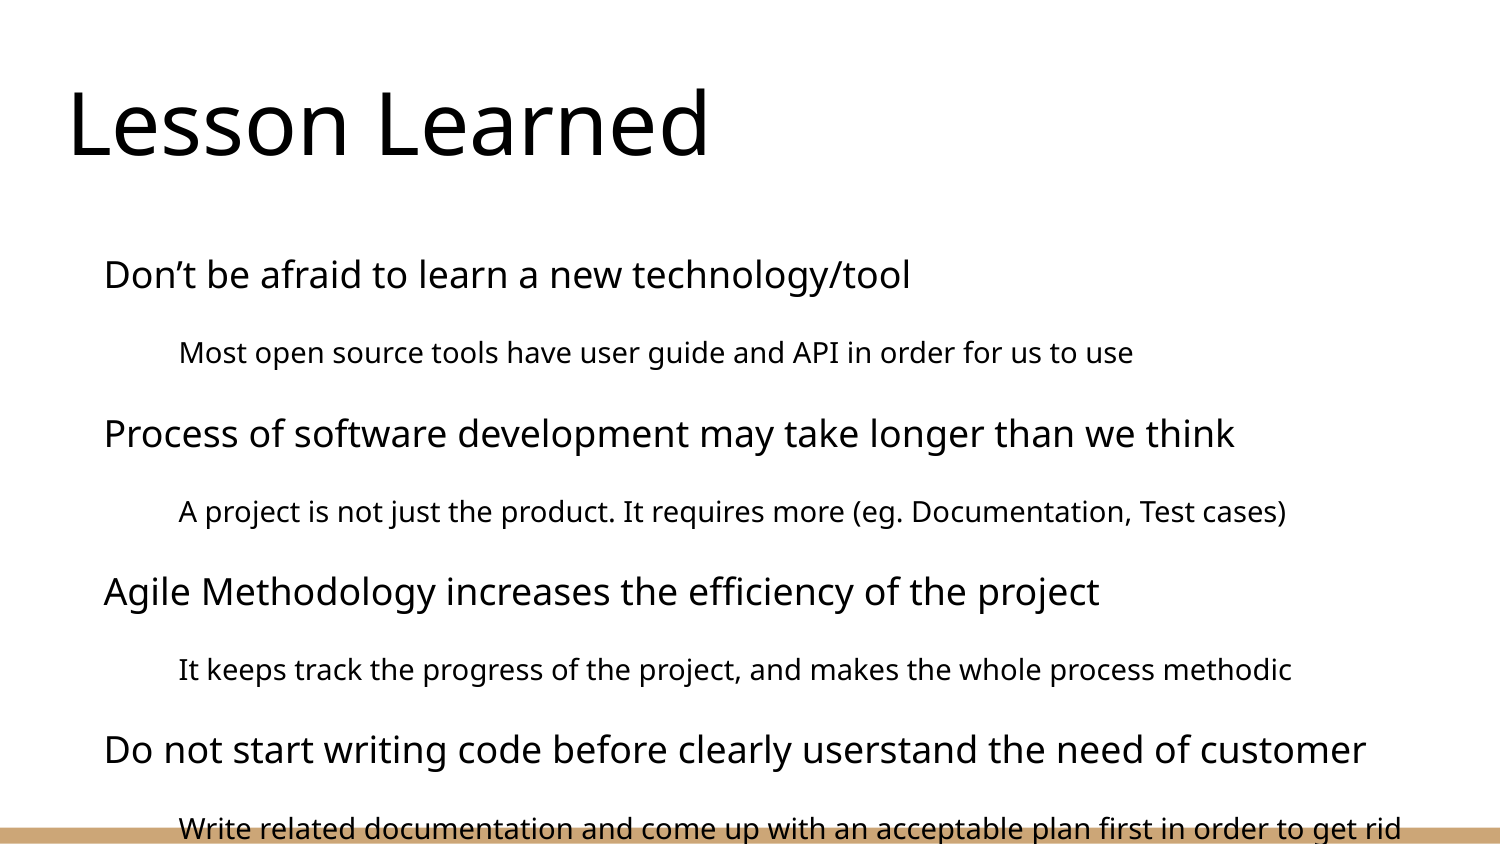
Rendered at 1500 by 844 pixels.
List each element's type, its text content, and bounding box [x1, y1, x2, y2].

list Don’t be afraid to learn a new technology/tool Most open source tools have user guide and API in order for us to use Process of software development may take longer than we think A project is not just the product. It requires more (eg. Documentation, Test cases) Agile Methodology increases the efficiency of the project It keeps track the progress of the project, and makes the whole process methodic Do not start writing code before clearly userstand the need of customer Write related documentation and come up with an acceptable plan first in order to get rid of unnecessary waste of time [51, 229, 1449, 752]
title Lesson Learned [51, 51, 1449, 189]
